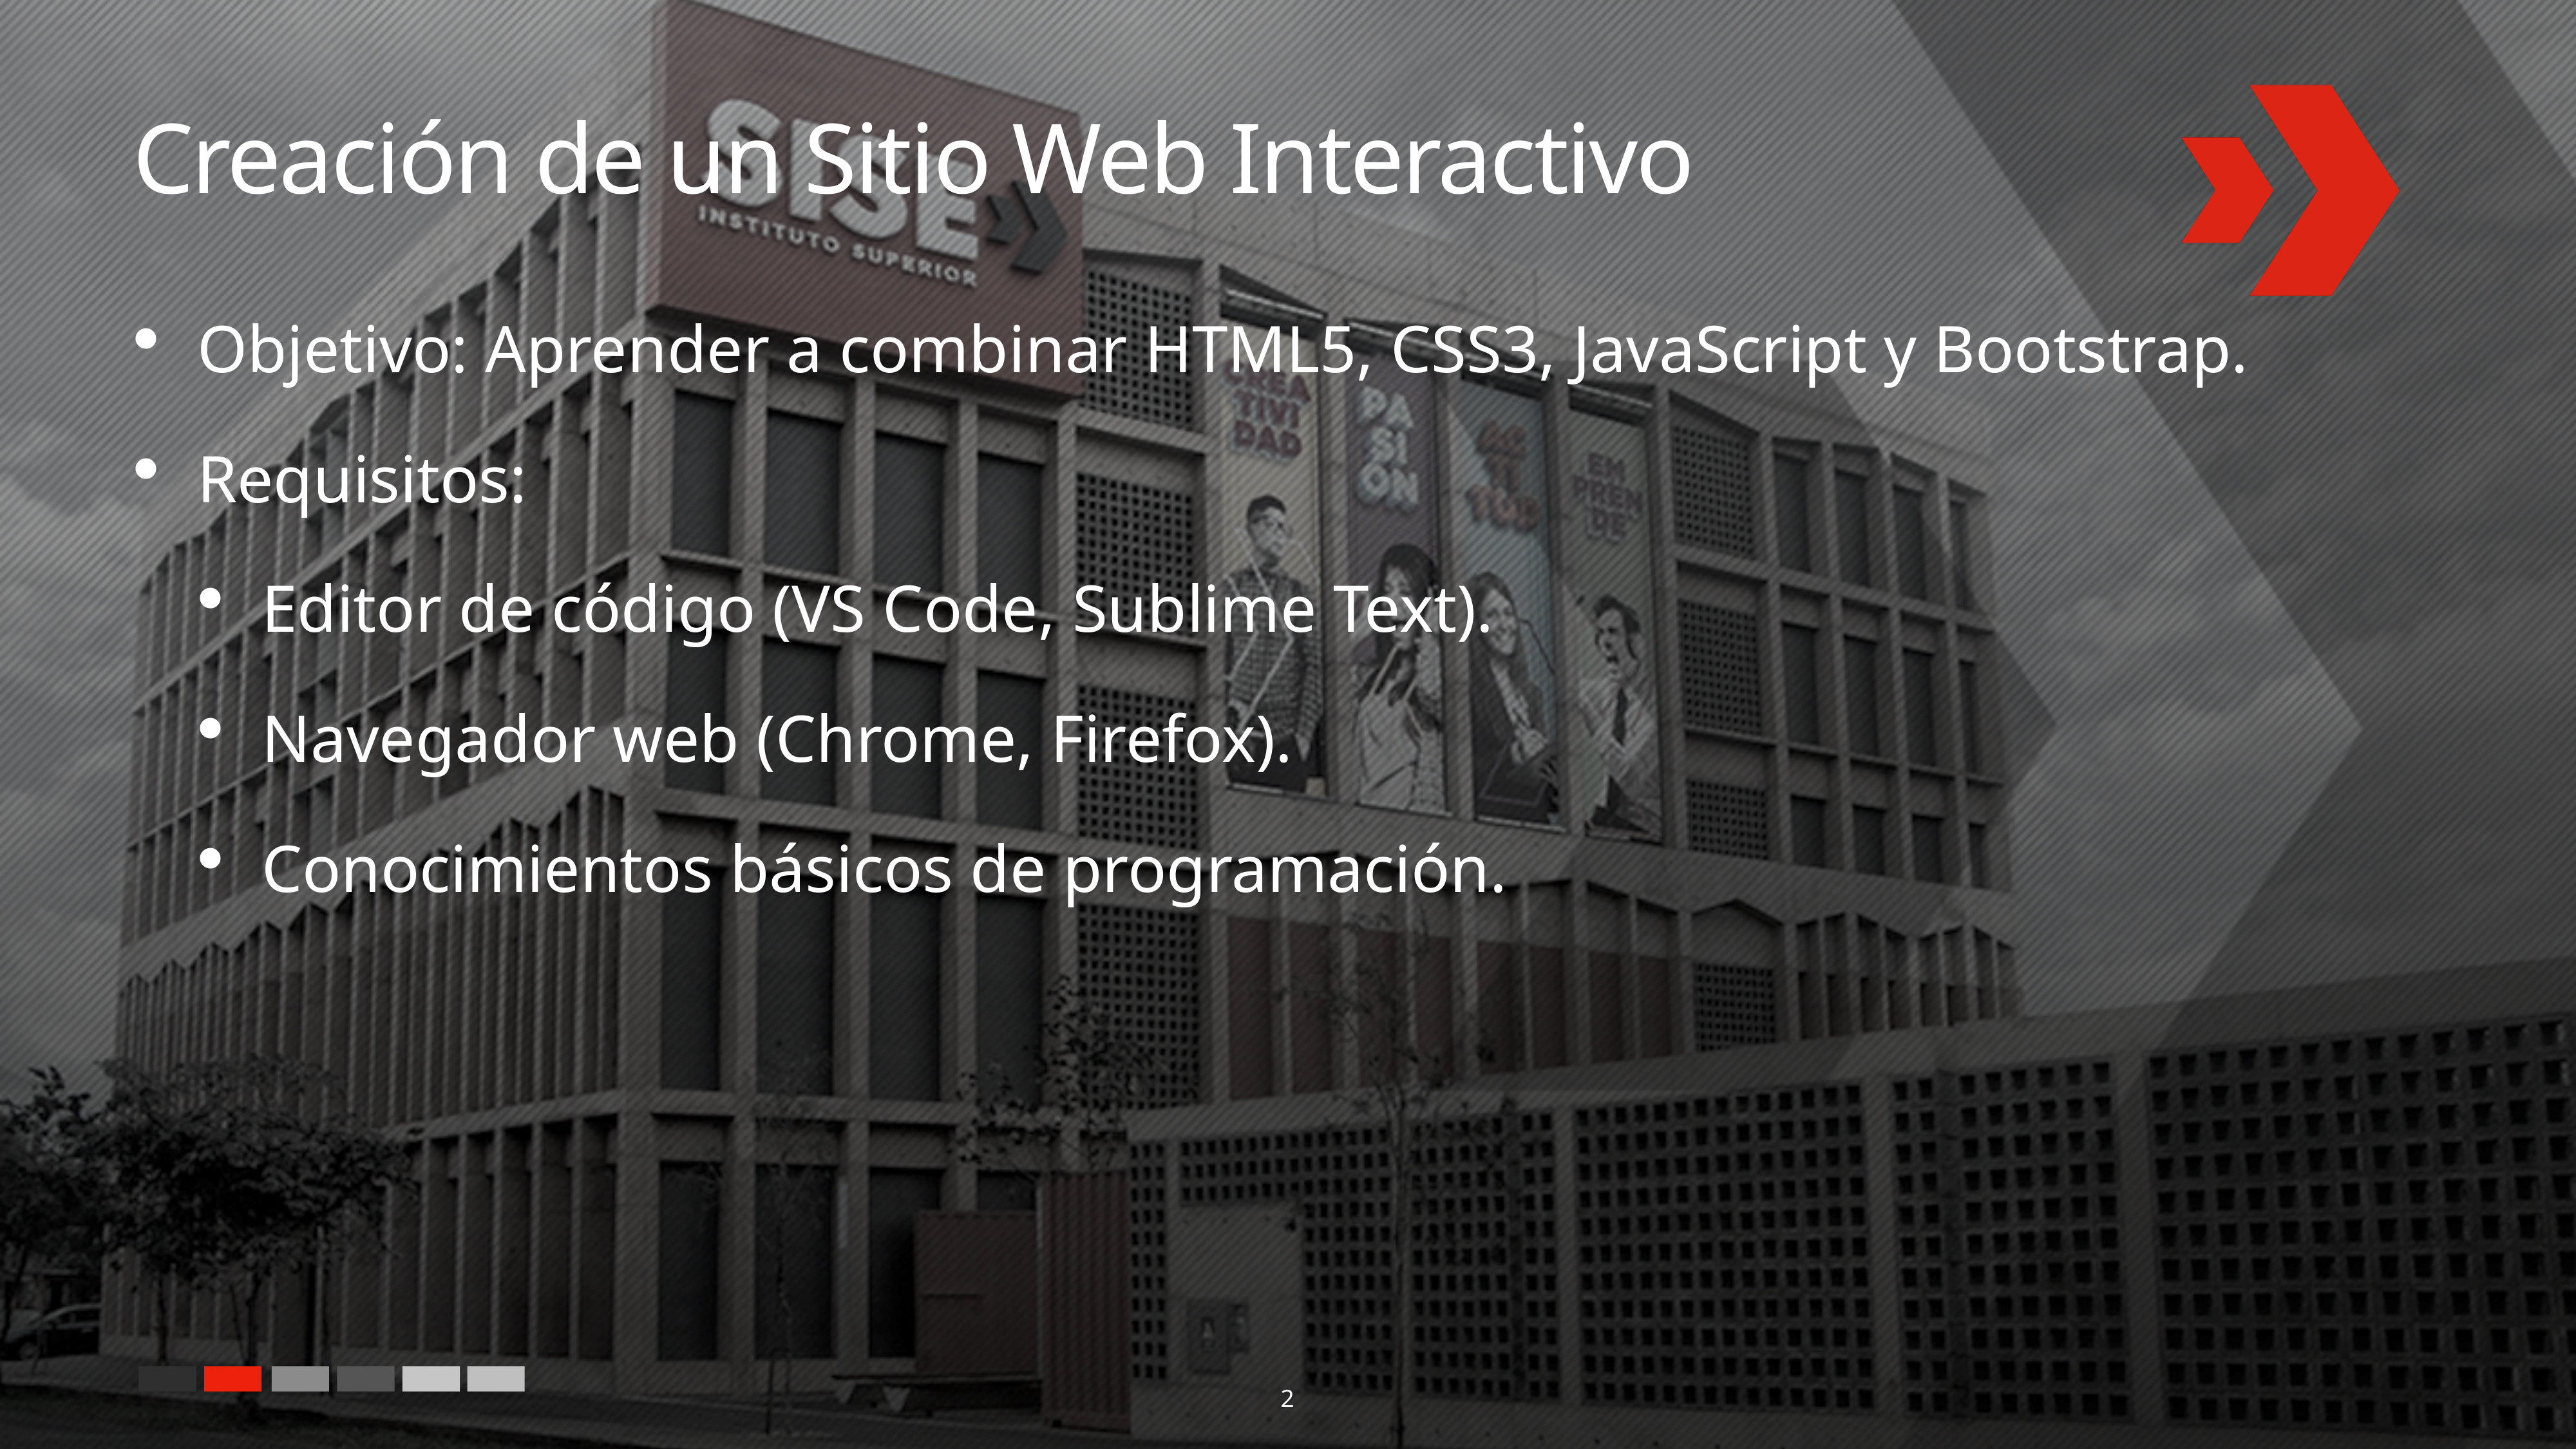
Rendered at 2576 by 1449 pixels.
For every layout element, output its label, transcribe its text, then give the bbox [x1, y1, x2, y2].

picture [0, 0, 2576, 1449]
title Creación de un Sitio Web Interactivo [127, 113, 2449, 266]
slide_number 2 [1274, 1381, 1300, 1422]
list Objetivo: Aprender a combinar HTML5, CSS3, JavaScript y Bootstrap. Requisitos: Editor de código (VS Code, Sublime Text). Navegador web (Chrome, Firefox). Conocimientos básicos de programación. [127, 311, 2449, 1309]
